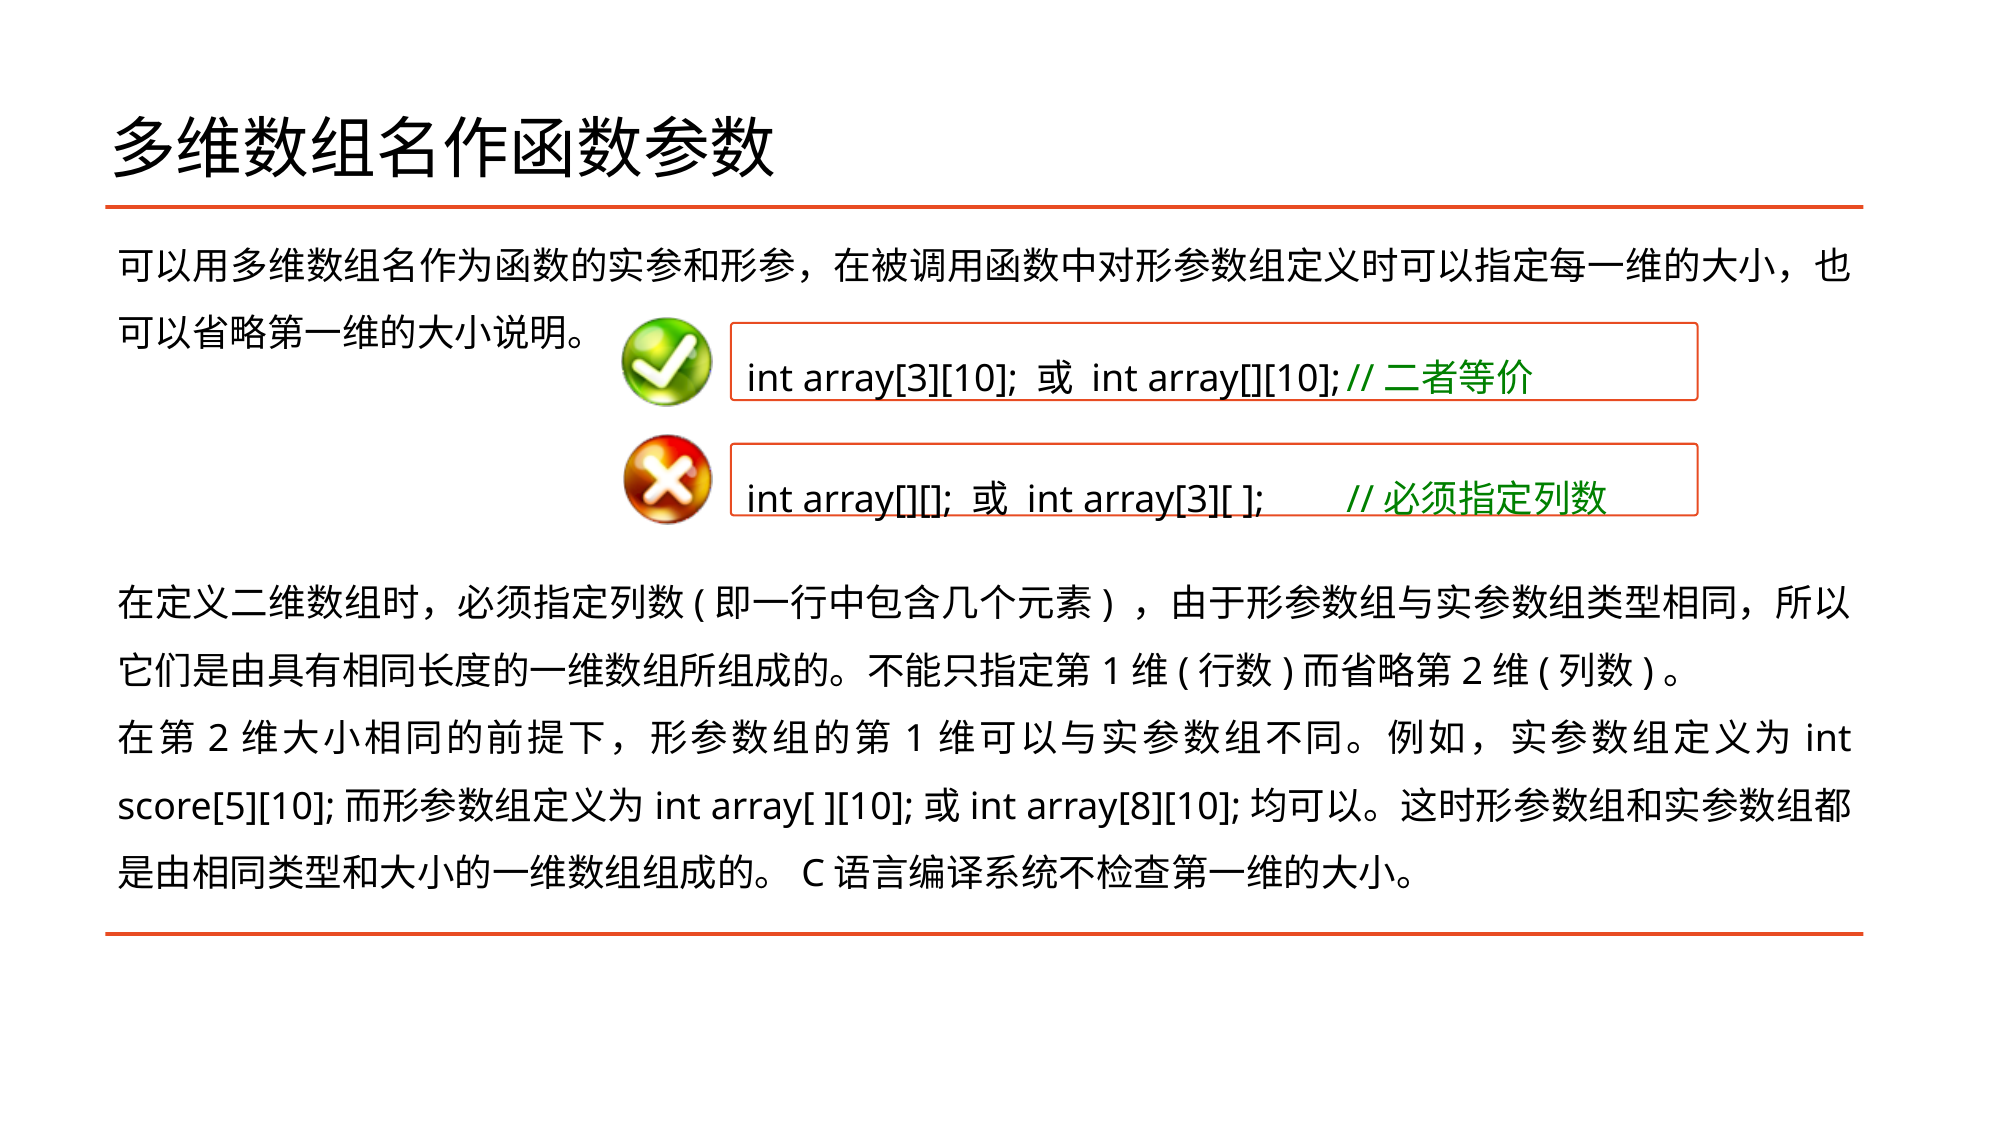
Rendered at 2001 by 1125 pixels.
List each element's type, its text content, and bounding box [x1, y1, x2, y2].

picture [621, 317, 713, 407]
text_box int array[3][10]; 或 int array[][10]; //二者等价 [729, 321, 1699, 402]
title 多维数组名作函数参数 [94, 42, 1820, 261]
picture [623, 434, 713, 525]
text_box int array[][]; 或 int array[3][ ]; //必须指定列数 [729, 442, 1699, 517]
